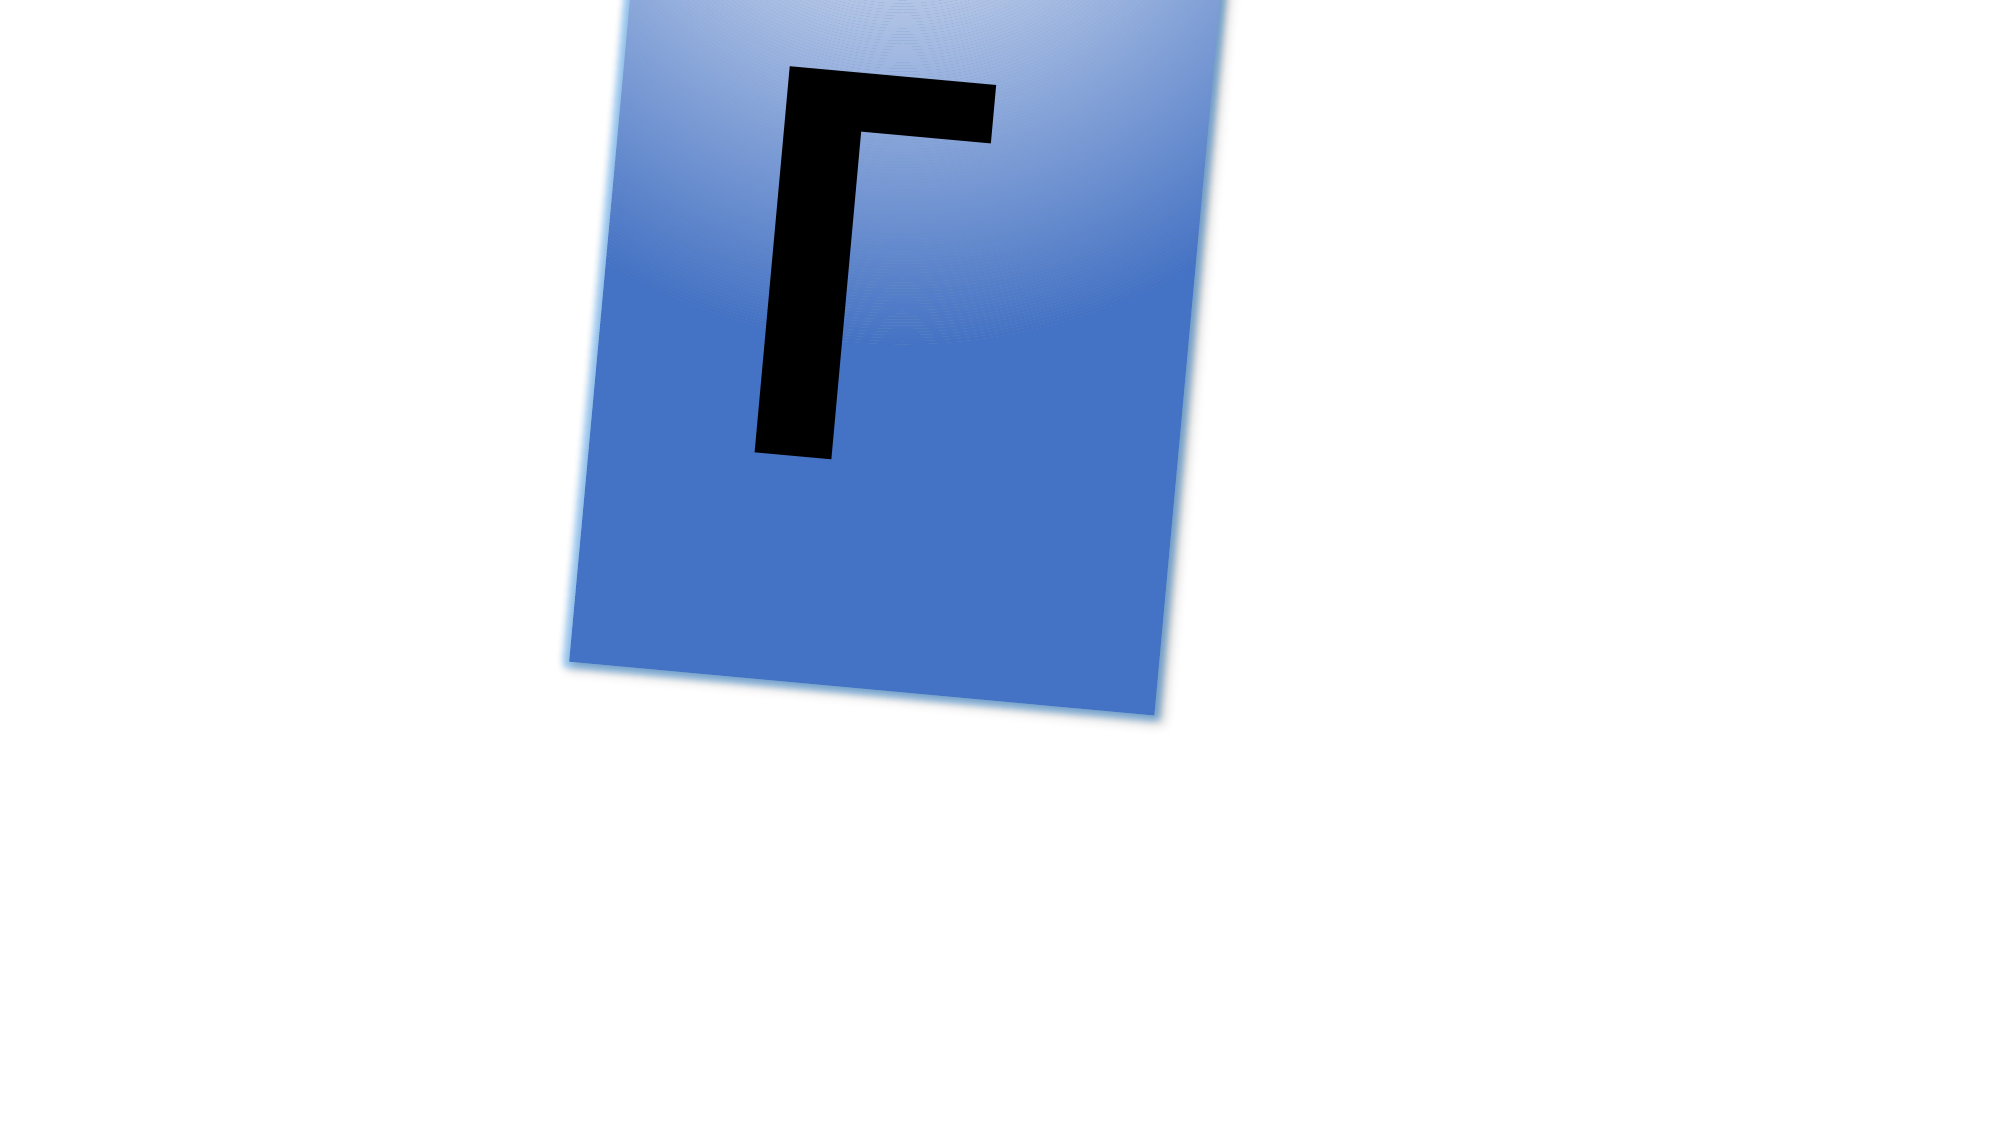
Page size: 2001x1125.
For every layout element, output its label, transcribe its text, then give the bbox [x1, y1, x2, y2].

text_box Γ [569, 0, 1220, 716]
